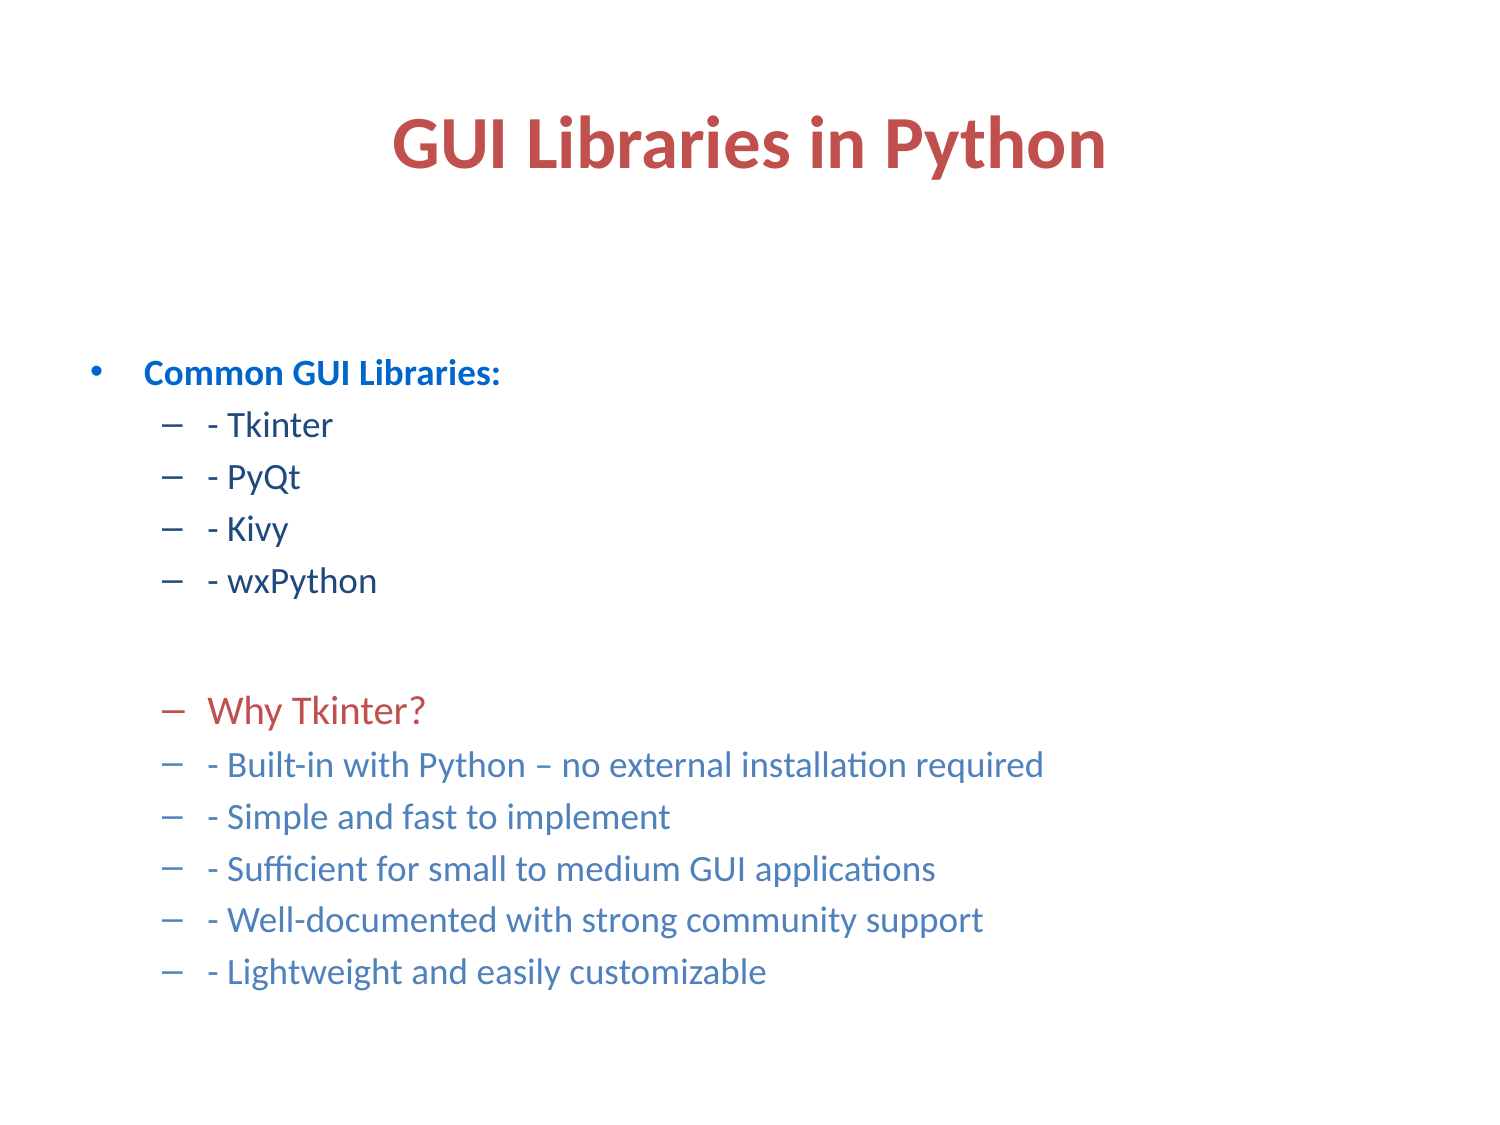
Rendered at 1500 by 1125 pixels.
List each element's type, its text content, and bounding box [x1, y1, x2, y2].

list Common GUI Libraries: - Tkinter - PyQt - Kivy - wxPython Why Tkinter? - Built-in with Python – no external installation required - Simple and fast to implement - Sufficient for small to medium GUI applications - Well-documented with strong community support - Lightweight and easily customizable [75, 262, 1425, 1005]
title GUI Libraries in Python [75, 45, 1425, 233]
